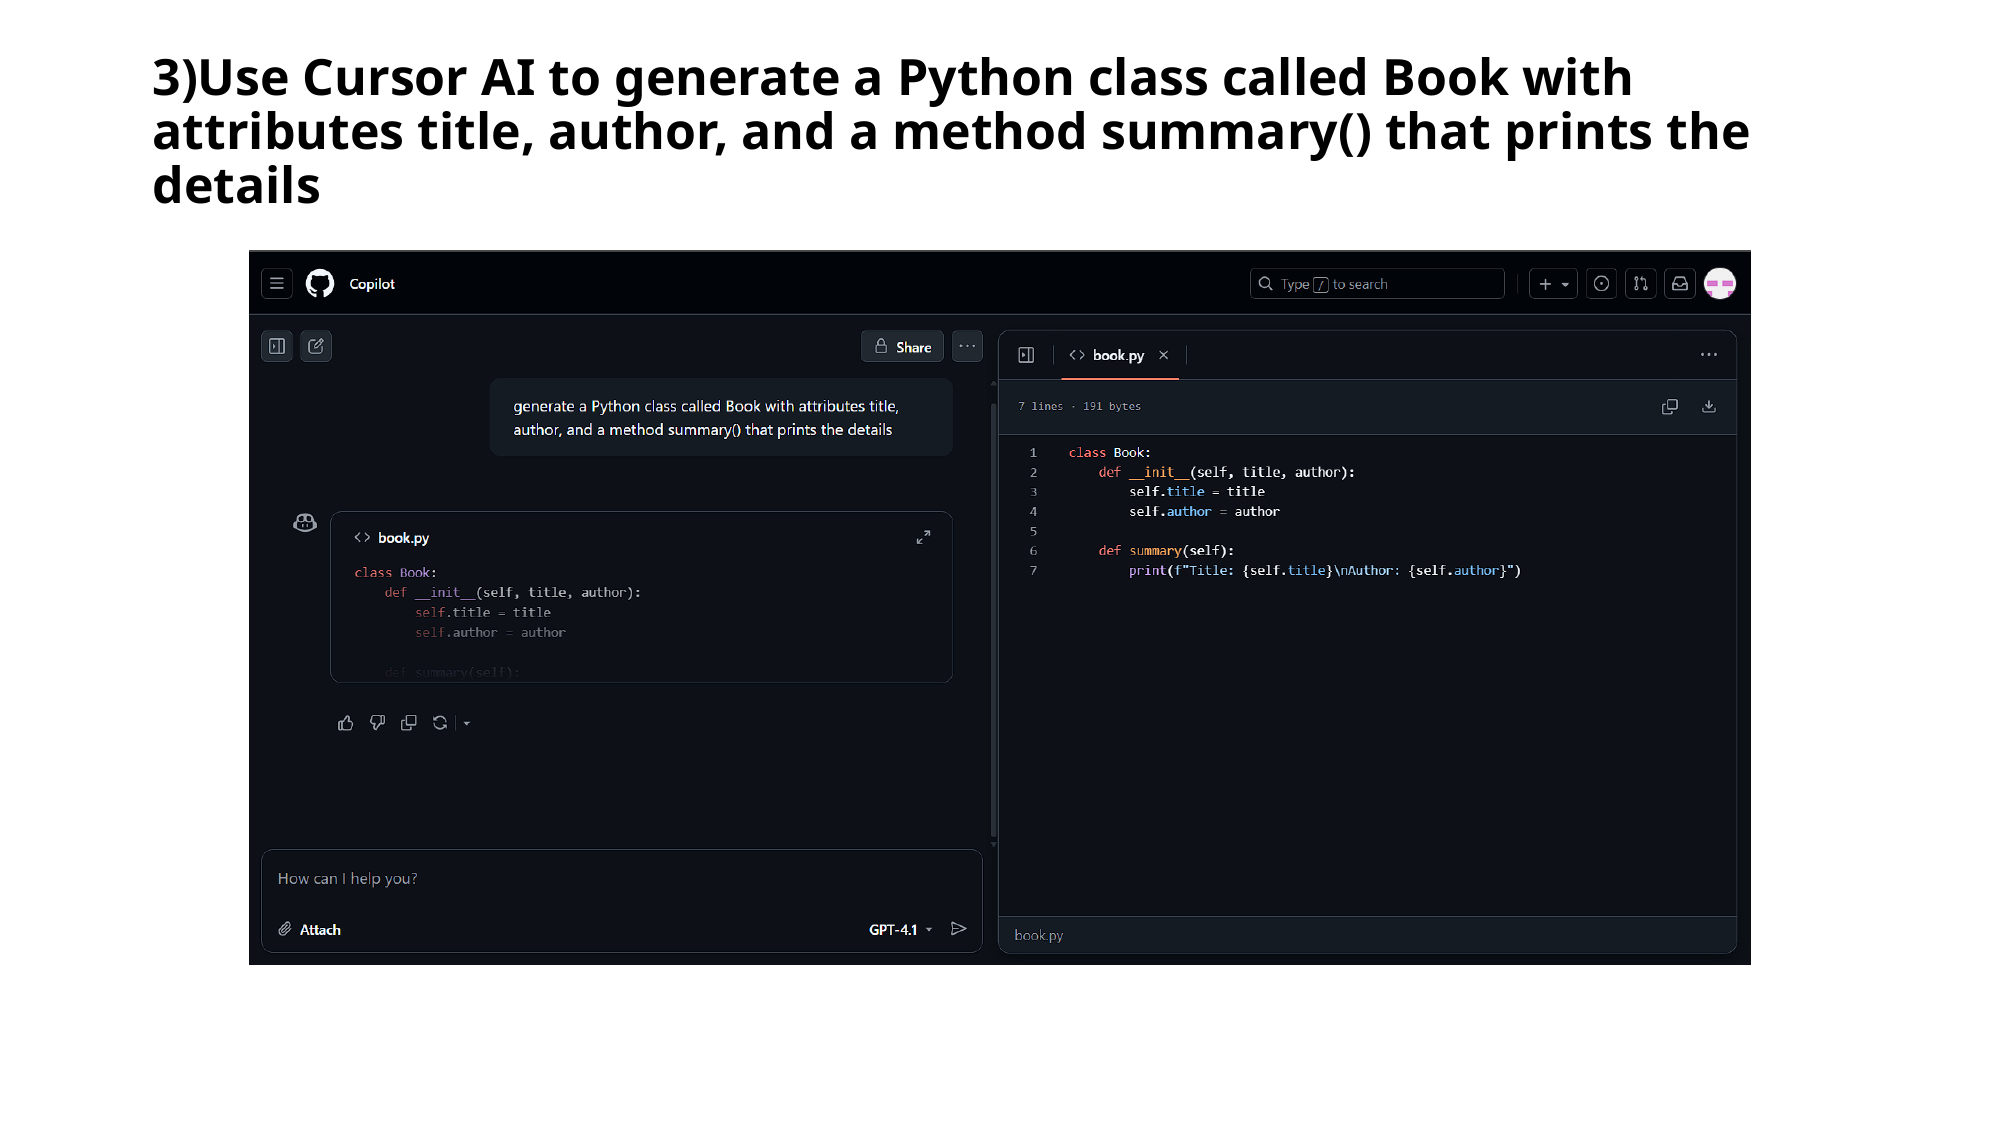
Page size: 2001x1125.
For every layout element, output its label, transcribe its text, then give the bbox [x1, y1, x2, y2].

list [249, 251, 1751, 965]
title 3)Use Cursor AI to generate a Python class called Book with attributes title, author, and a method summary() that prints the details [137, 59, 1863, 207]
